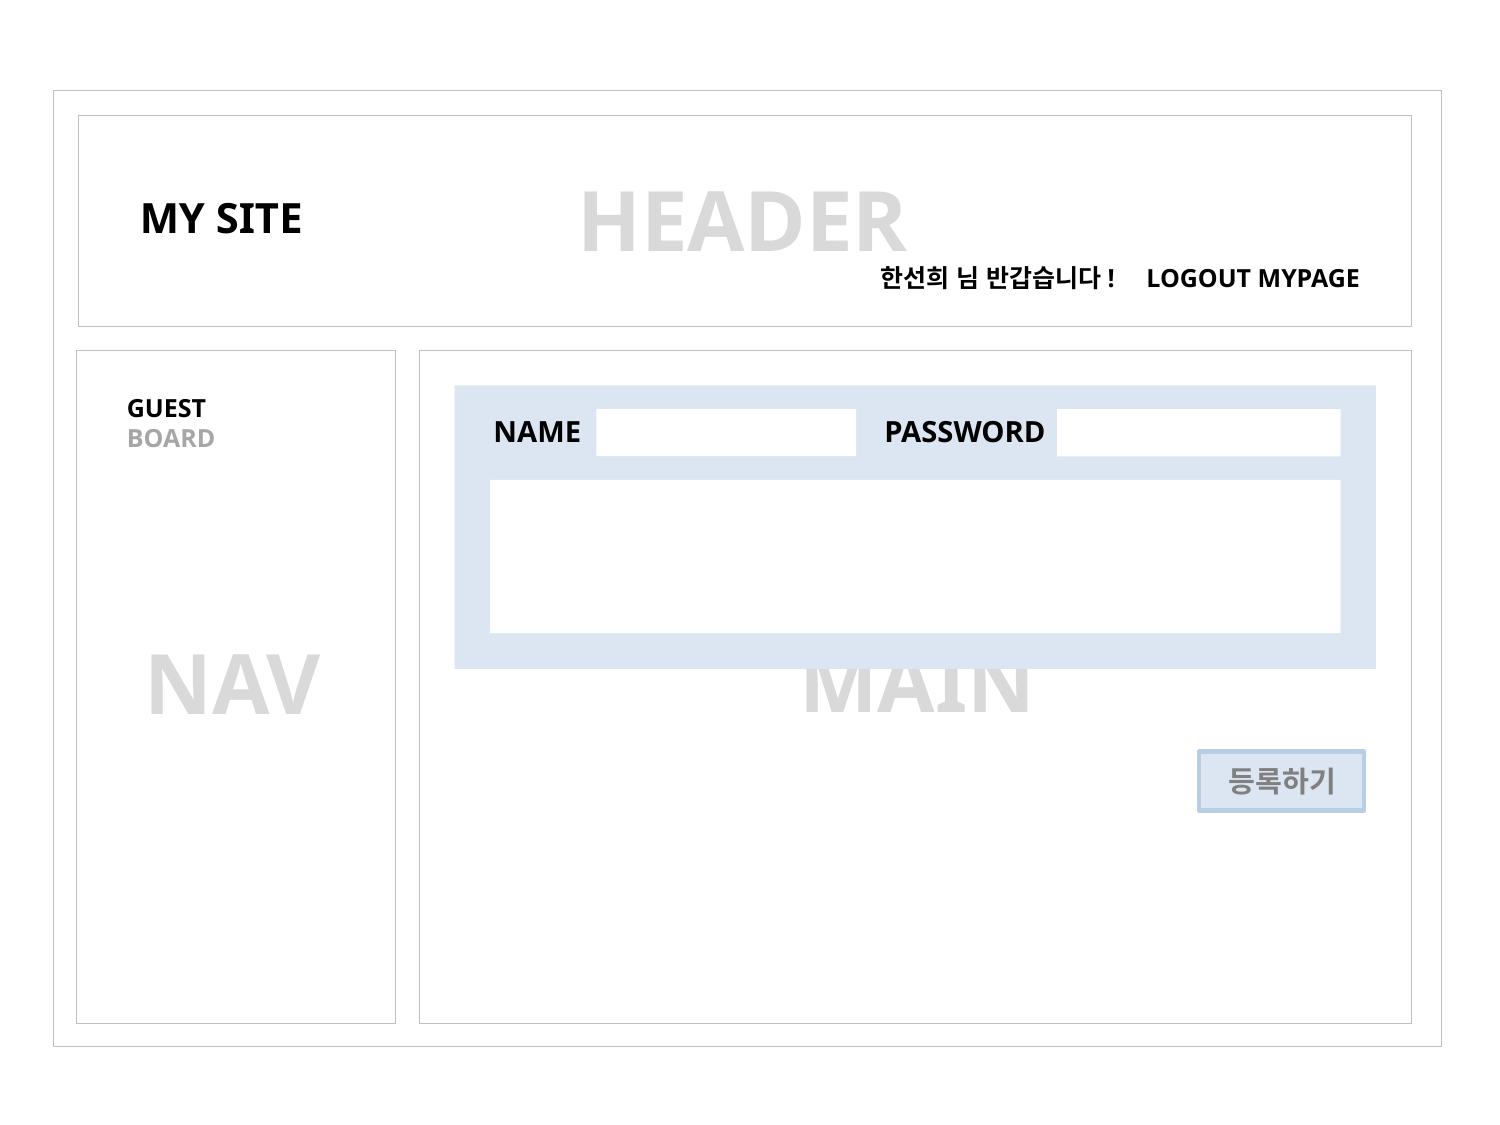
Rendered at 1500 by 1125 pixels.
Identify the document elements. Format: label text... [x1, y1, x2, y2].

text_box [594, 407, 858, 458]
text_box [51, 88, 1443, 1049]
text_box [417, 348, 1413, 1025]
text_box NAV [129, 623, 336, 739]
text_box [76, 113, 1414, 328]
text_box 한선희 님 반갑습니다! [865, 255, 1130, 300]
text_box MAIN [784, 671, 1051, 737]
text_box [488, 478, 1343, 635]
text_box [1055, 407, 1343, 458]
text_box [453, 383, 1378, 671]
text_box [75, 348, 398, 1025]
text_box MY SITE [125, 184, 318, 250]
text_box PASSWORD [869, 405, 1061, 456]
text_box GUEST BOARD [112, 385, 231, 460]
text_box HEADER [562, 160, 924, 276]
text_box LOGOUT MYPAGE [1131, 255, 1376, 300]
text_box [1198, 751, 1365, 811]
text_box NAME [478, 405, 597, 456]
